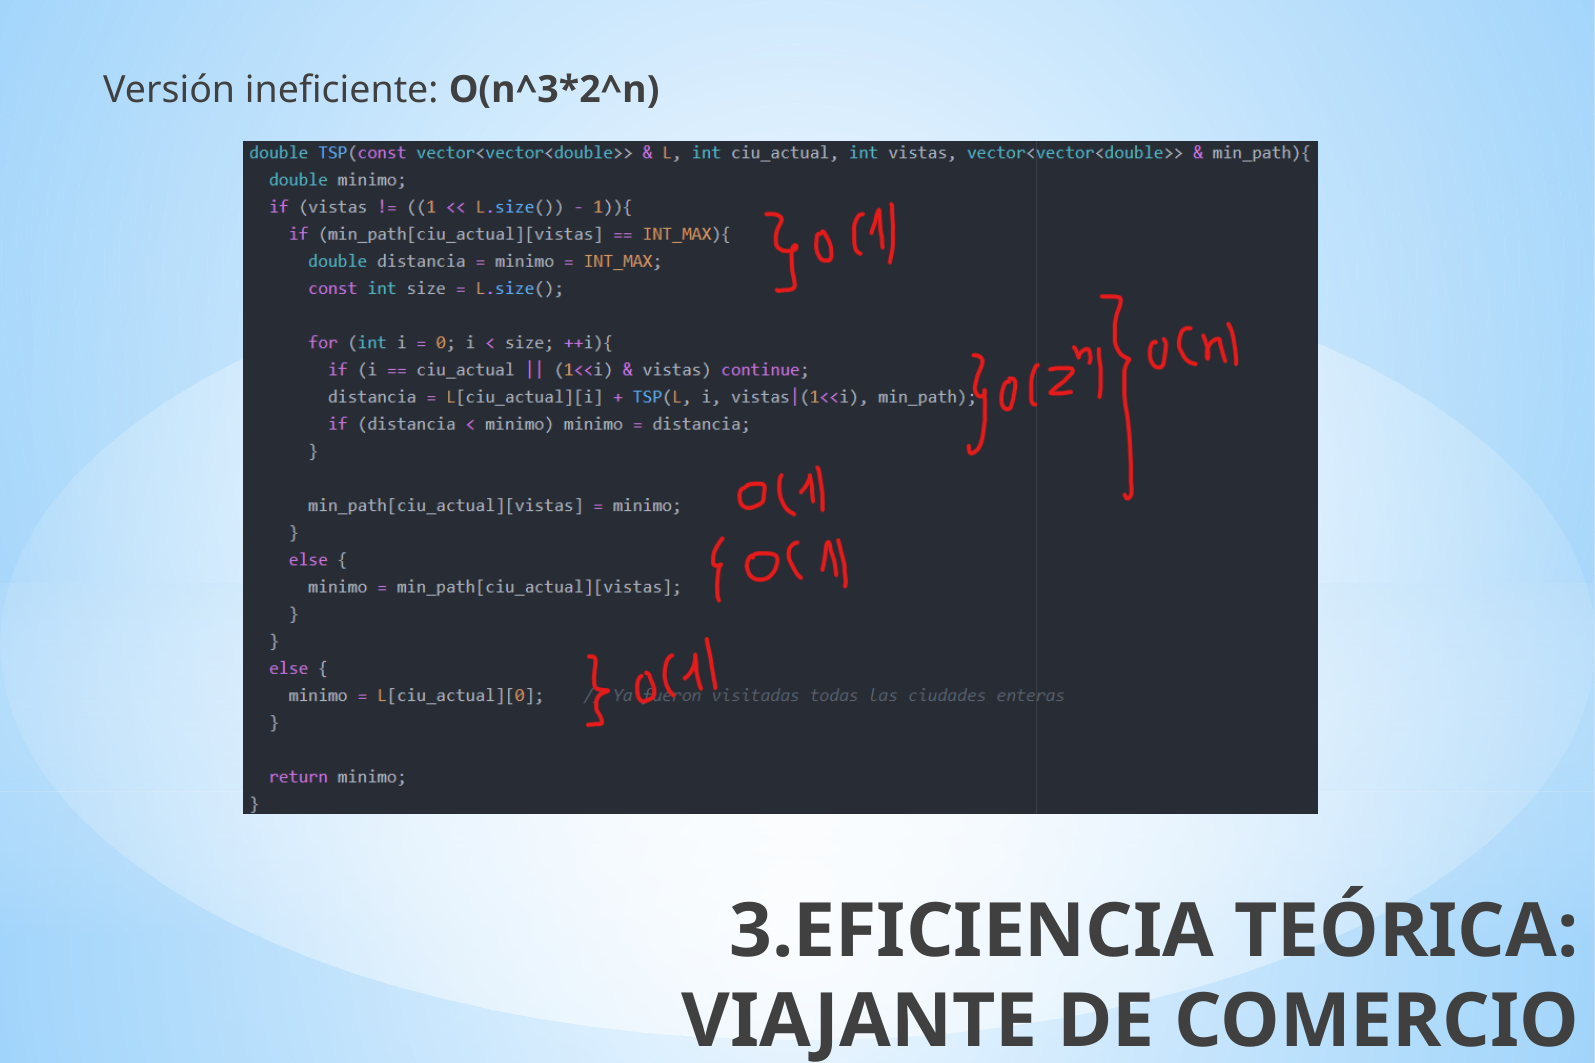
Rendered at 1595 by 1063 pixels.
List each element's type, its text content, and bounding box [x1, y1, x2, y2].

text_box Versión ineficiente: O(n^3*2^n) [88, 58, 1376, 163]
picture [242, 141, 1319, 814]
text_box 3.EFICIENCIA TEÓRICA: VIAJANTE DE COMERCIO [0, 874, 1595, 1063]
